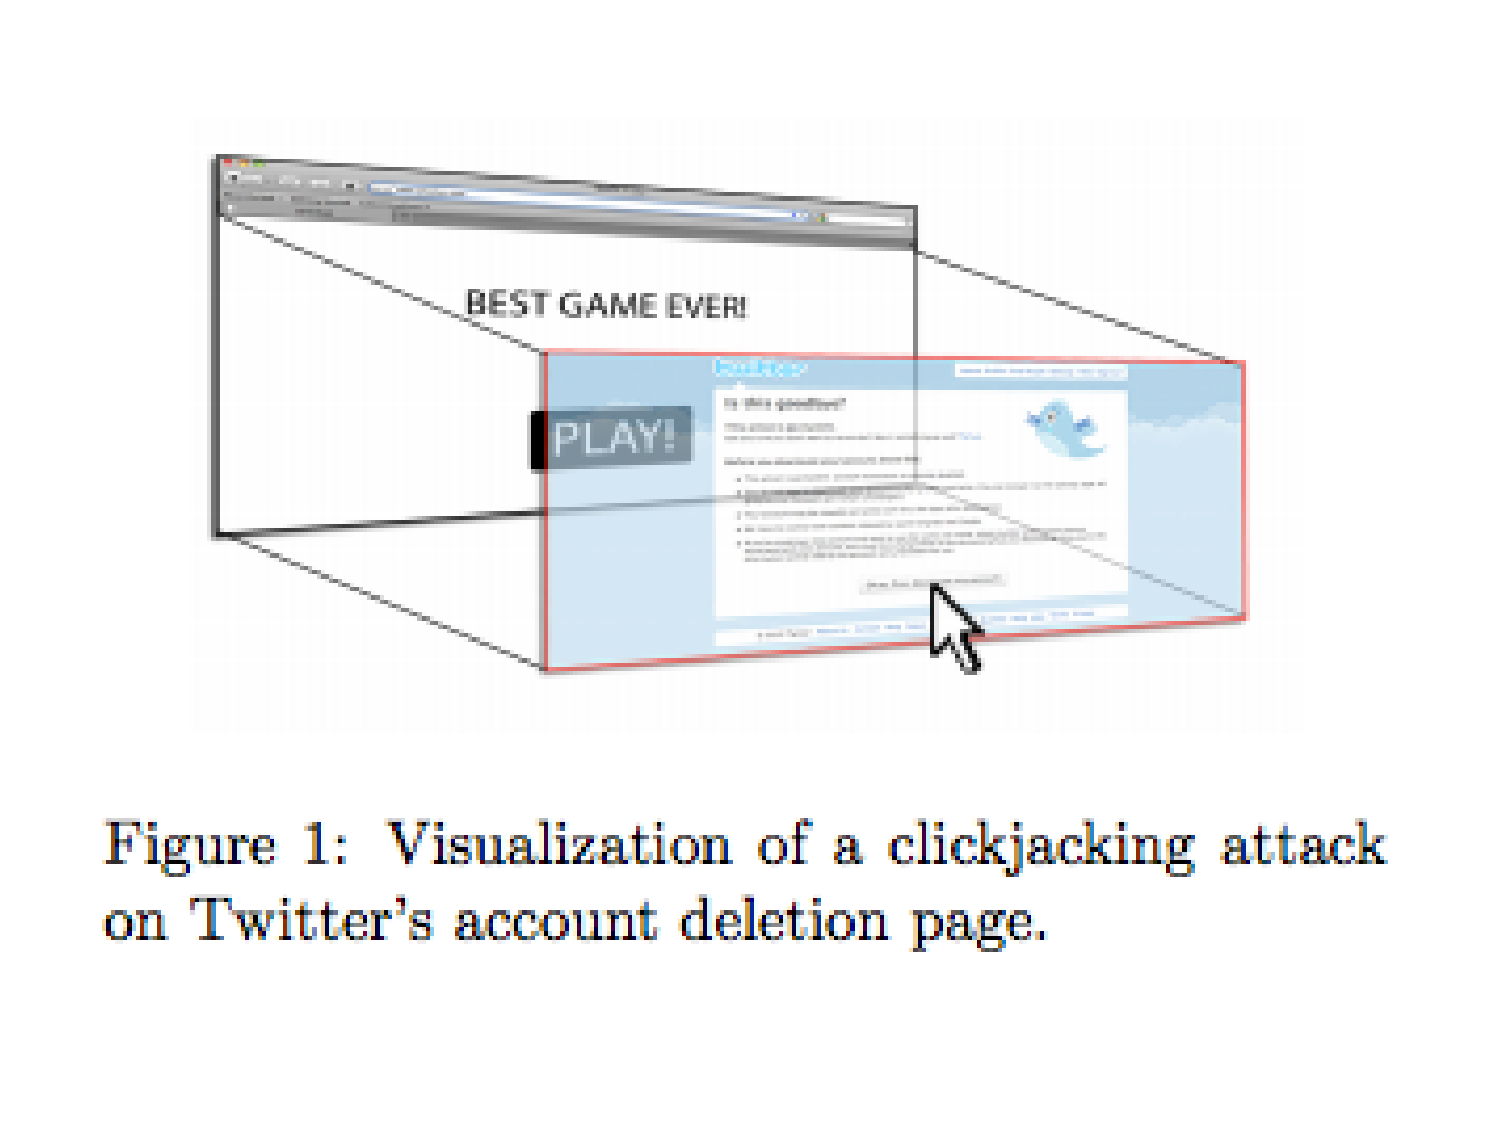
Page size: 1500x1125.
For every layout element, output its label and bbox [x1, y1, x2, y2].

picture [89, 116, 1410, 975]
